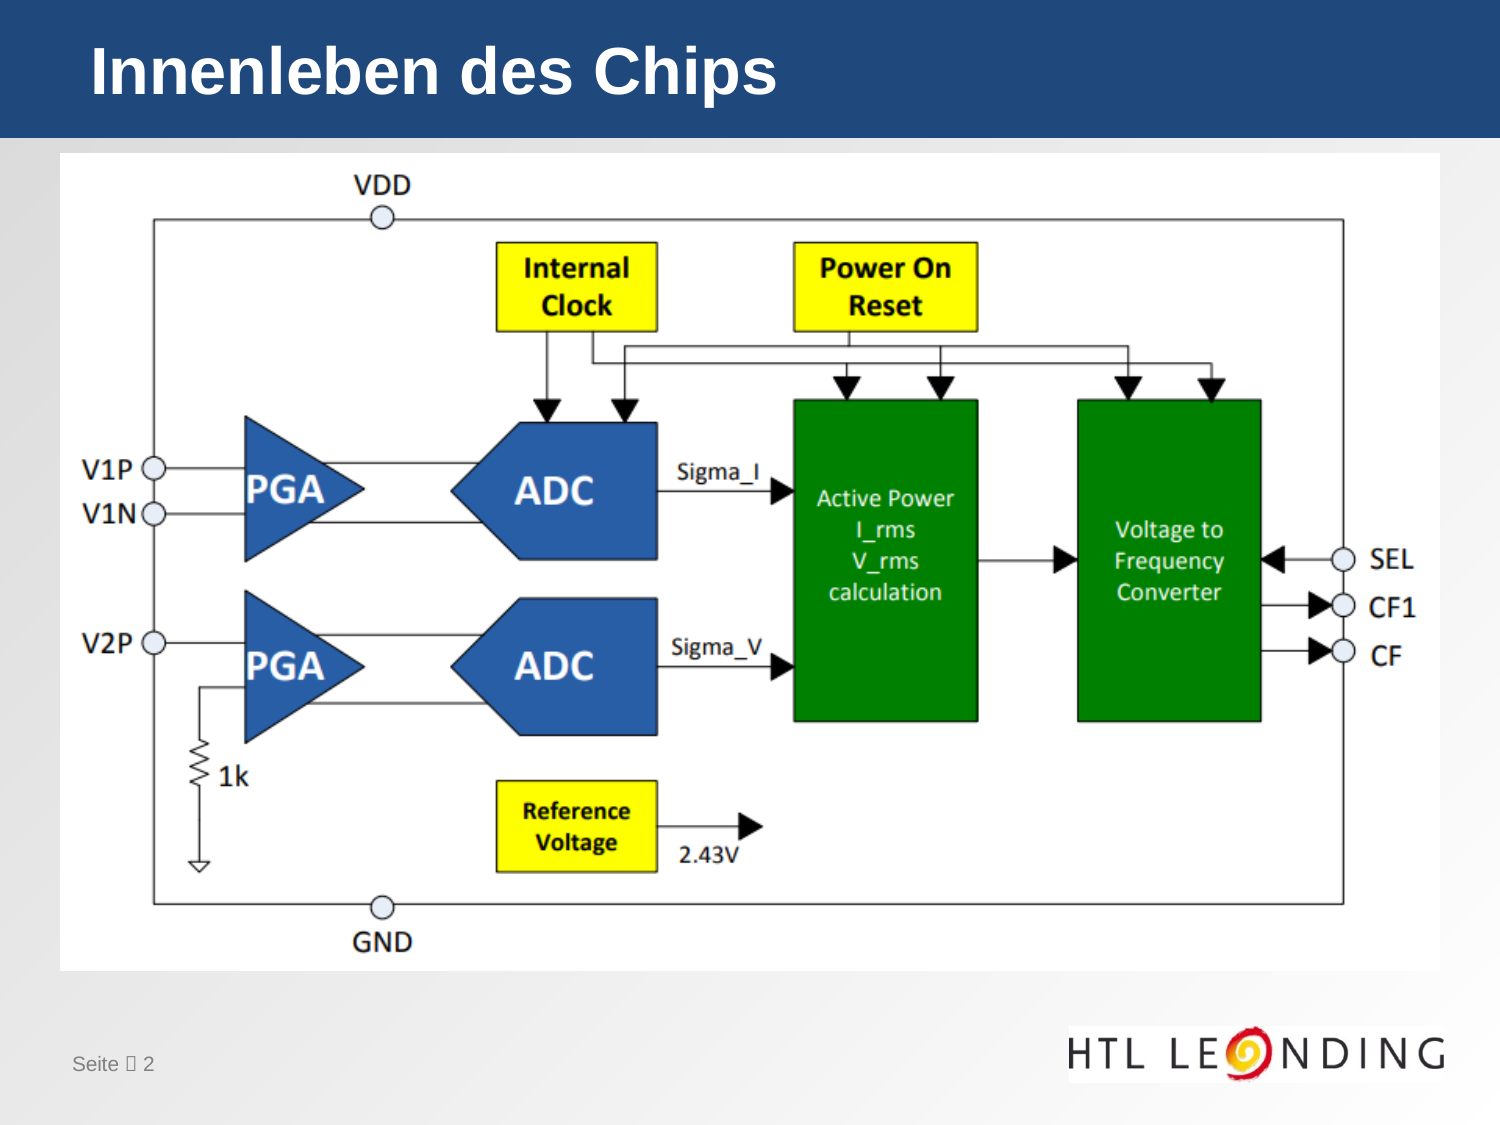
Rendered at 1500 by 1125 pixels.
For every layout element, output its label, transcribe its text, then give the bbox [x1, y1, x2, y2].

picture [59, 153, 1441, 972]
title Innenleben des Chips [75, 20, 1425, 152]
picture [1069, 1026, 1444, 1083]
